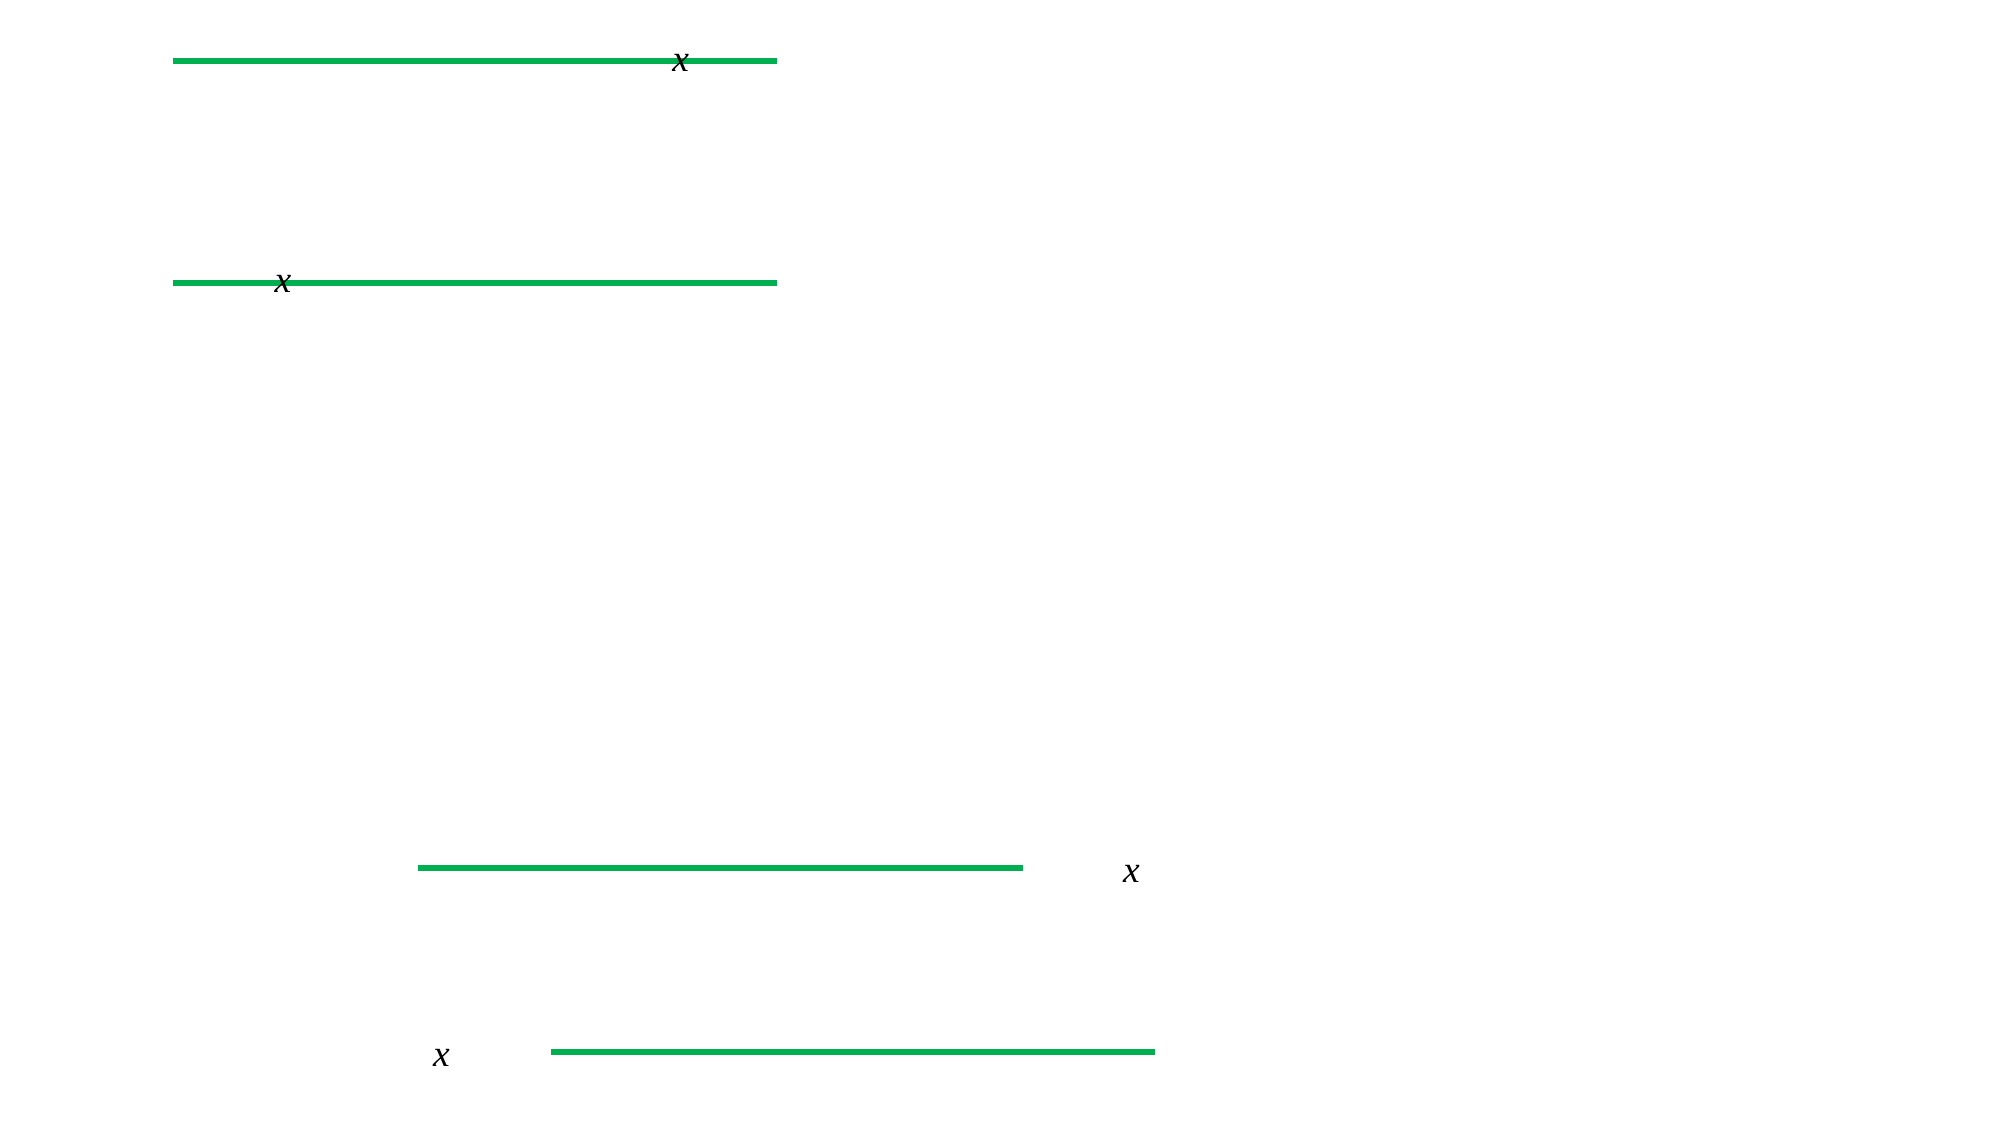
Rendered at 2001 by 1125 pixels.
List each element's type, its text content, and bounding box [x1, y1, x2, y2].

text_box x [657, 62, 704, 87]
text_box x [657, 26, 704, 61]
text_box x [1108, 837, 1155, 898]
text_box x [259, 247, 307, 282]
text_box x [418, 1021, 465, 1082]
text_box x [259, 283, 307, 308]
